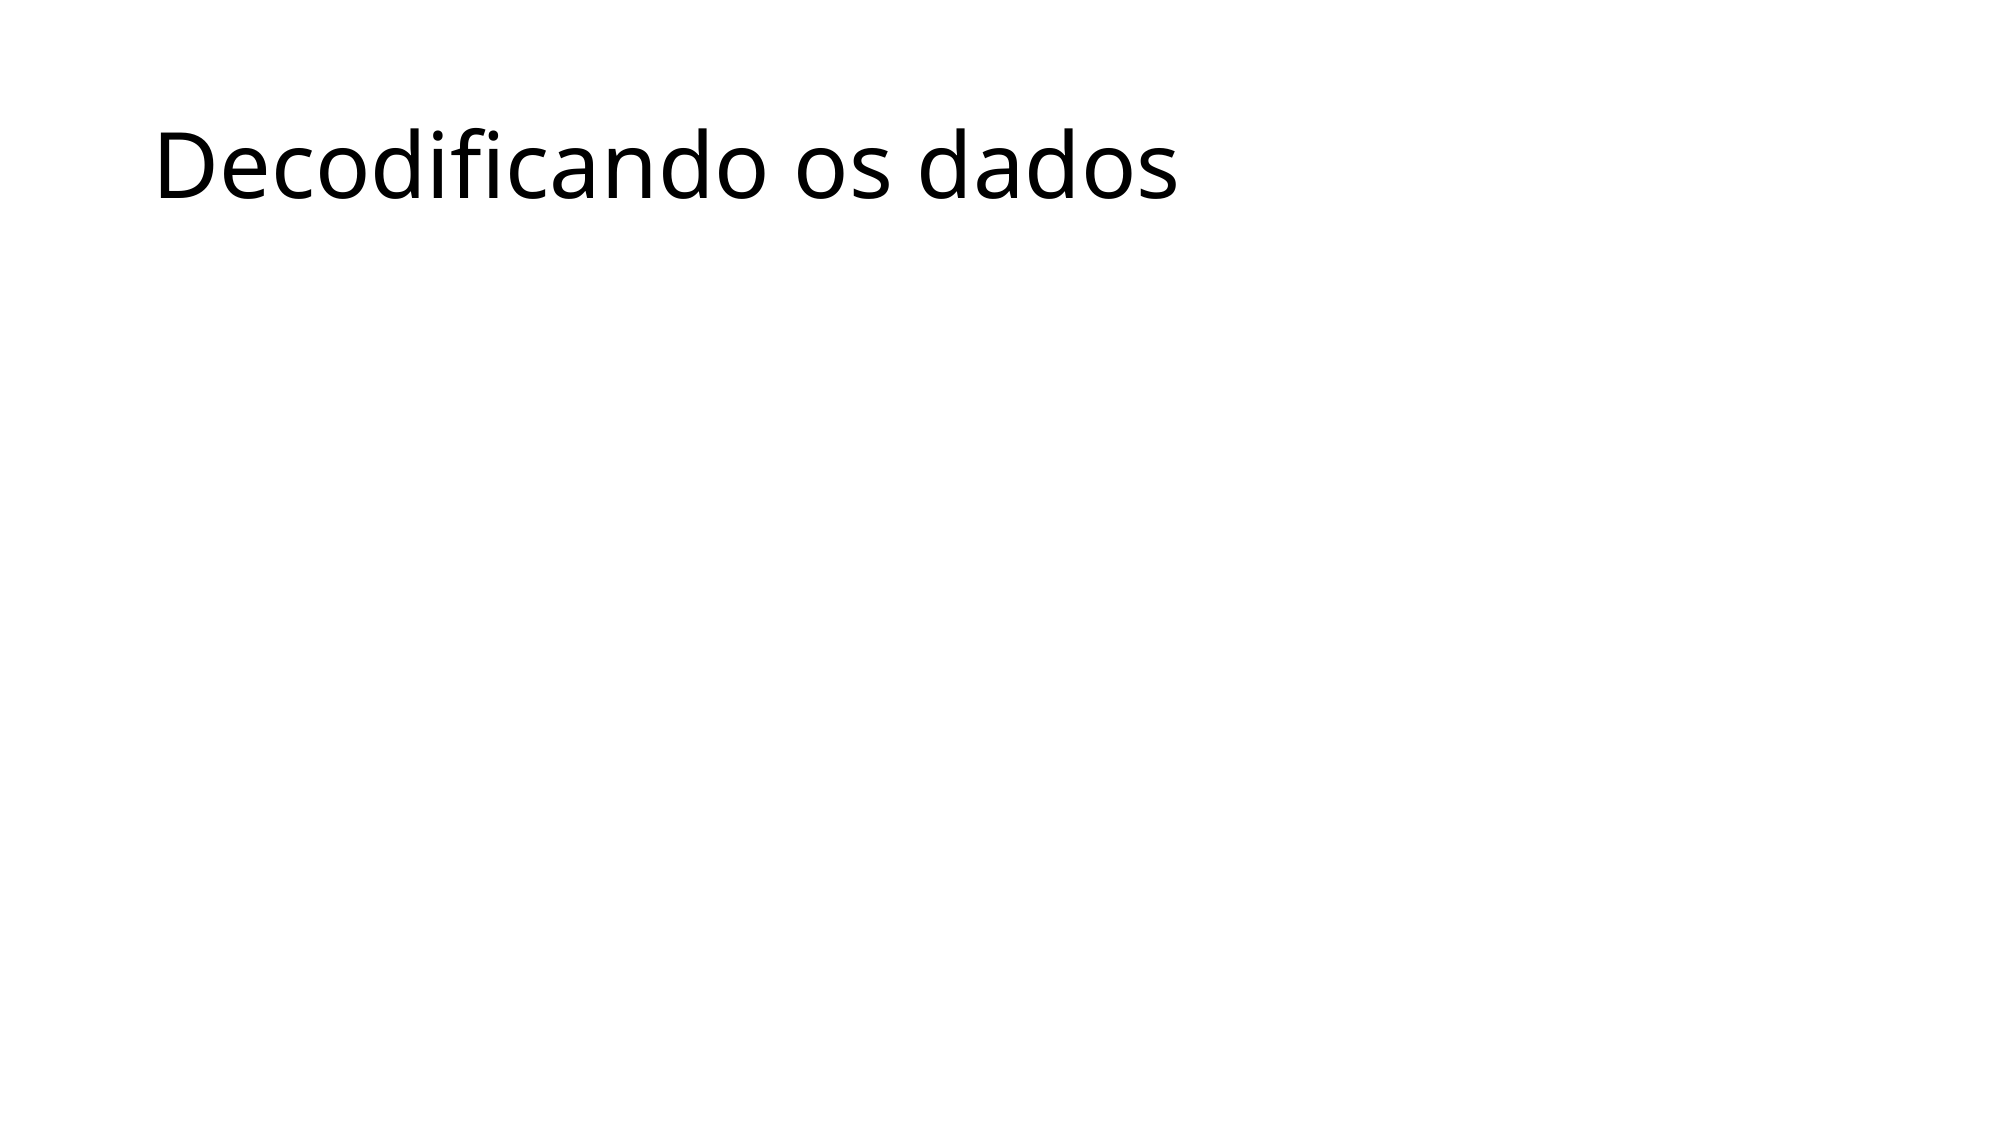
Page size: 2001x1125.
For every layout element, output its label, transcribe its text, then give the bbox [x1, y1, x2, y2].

title Decodificando os dados [137, 59, 1863, 278]
